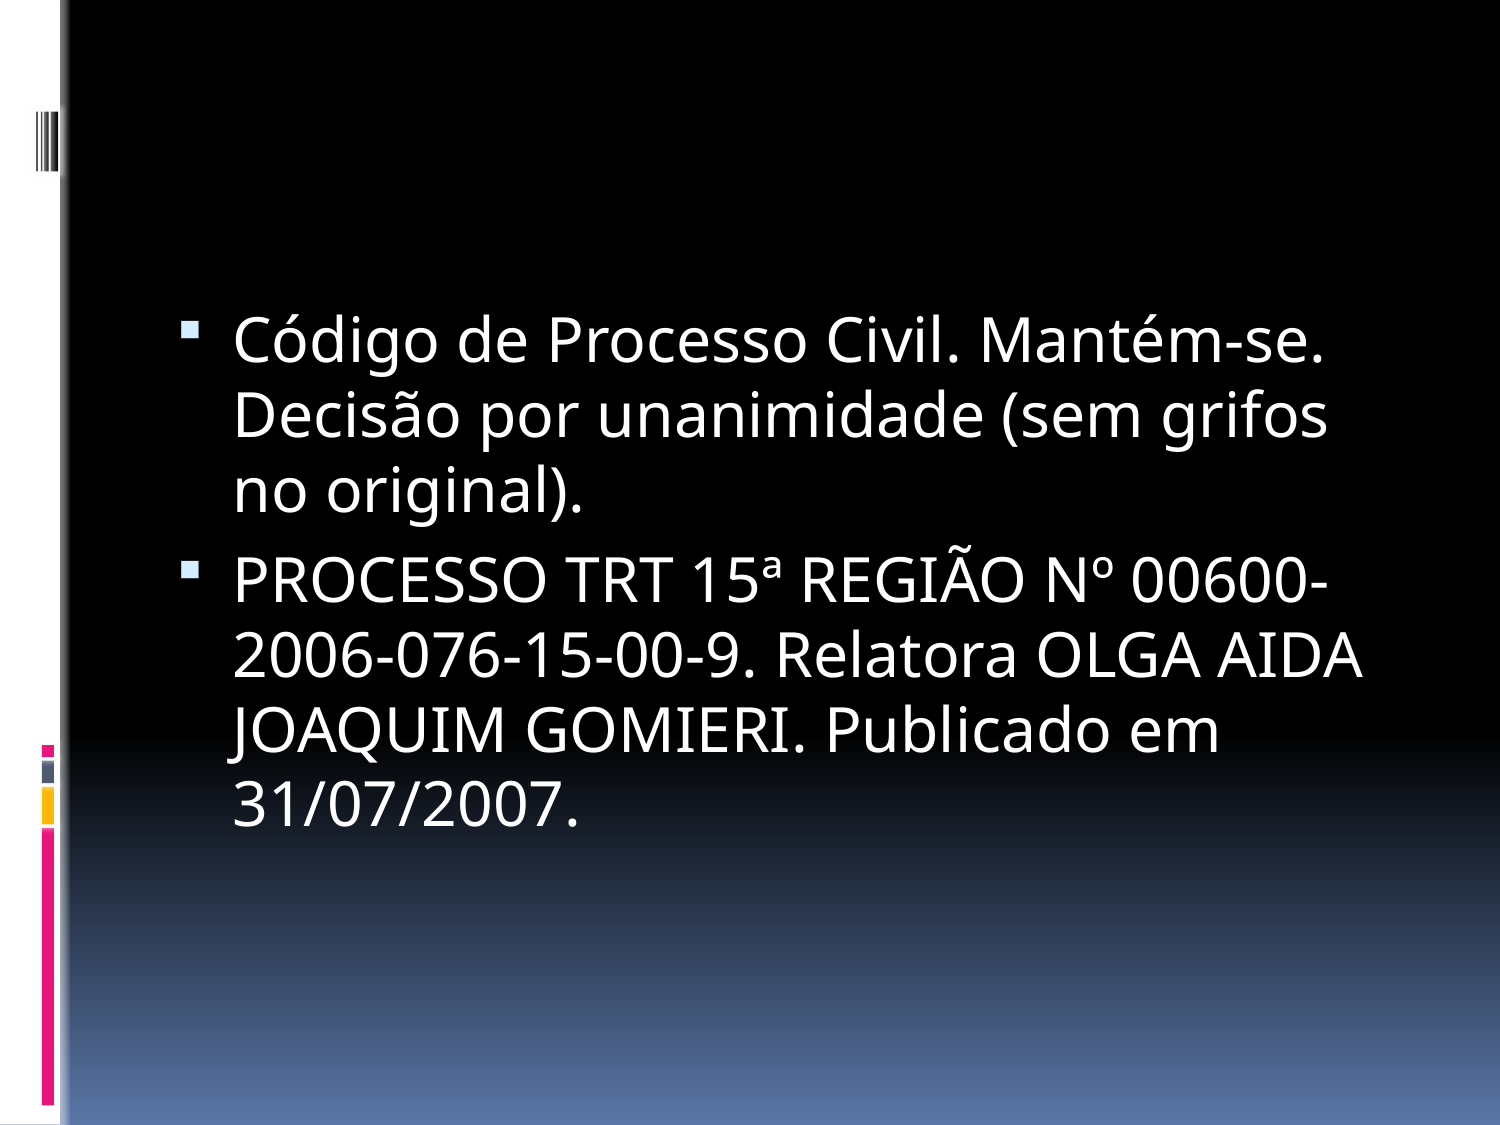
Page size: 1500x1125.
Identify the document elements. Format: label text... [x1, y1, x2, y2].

list Código de Processo Civil. Mantém-se. Decisão por unanimidade (sem grifos no original). PROCESSO TRT 15ª REGIÃO Nº 00600-2006-076-15-00-9. Relatora OLGA AIDA JOAQUIM GOMIERI. Publicado em 31/07/2007. [150, 292, 1425, 1043]
